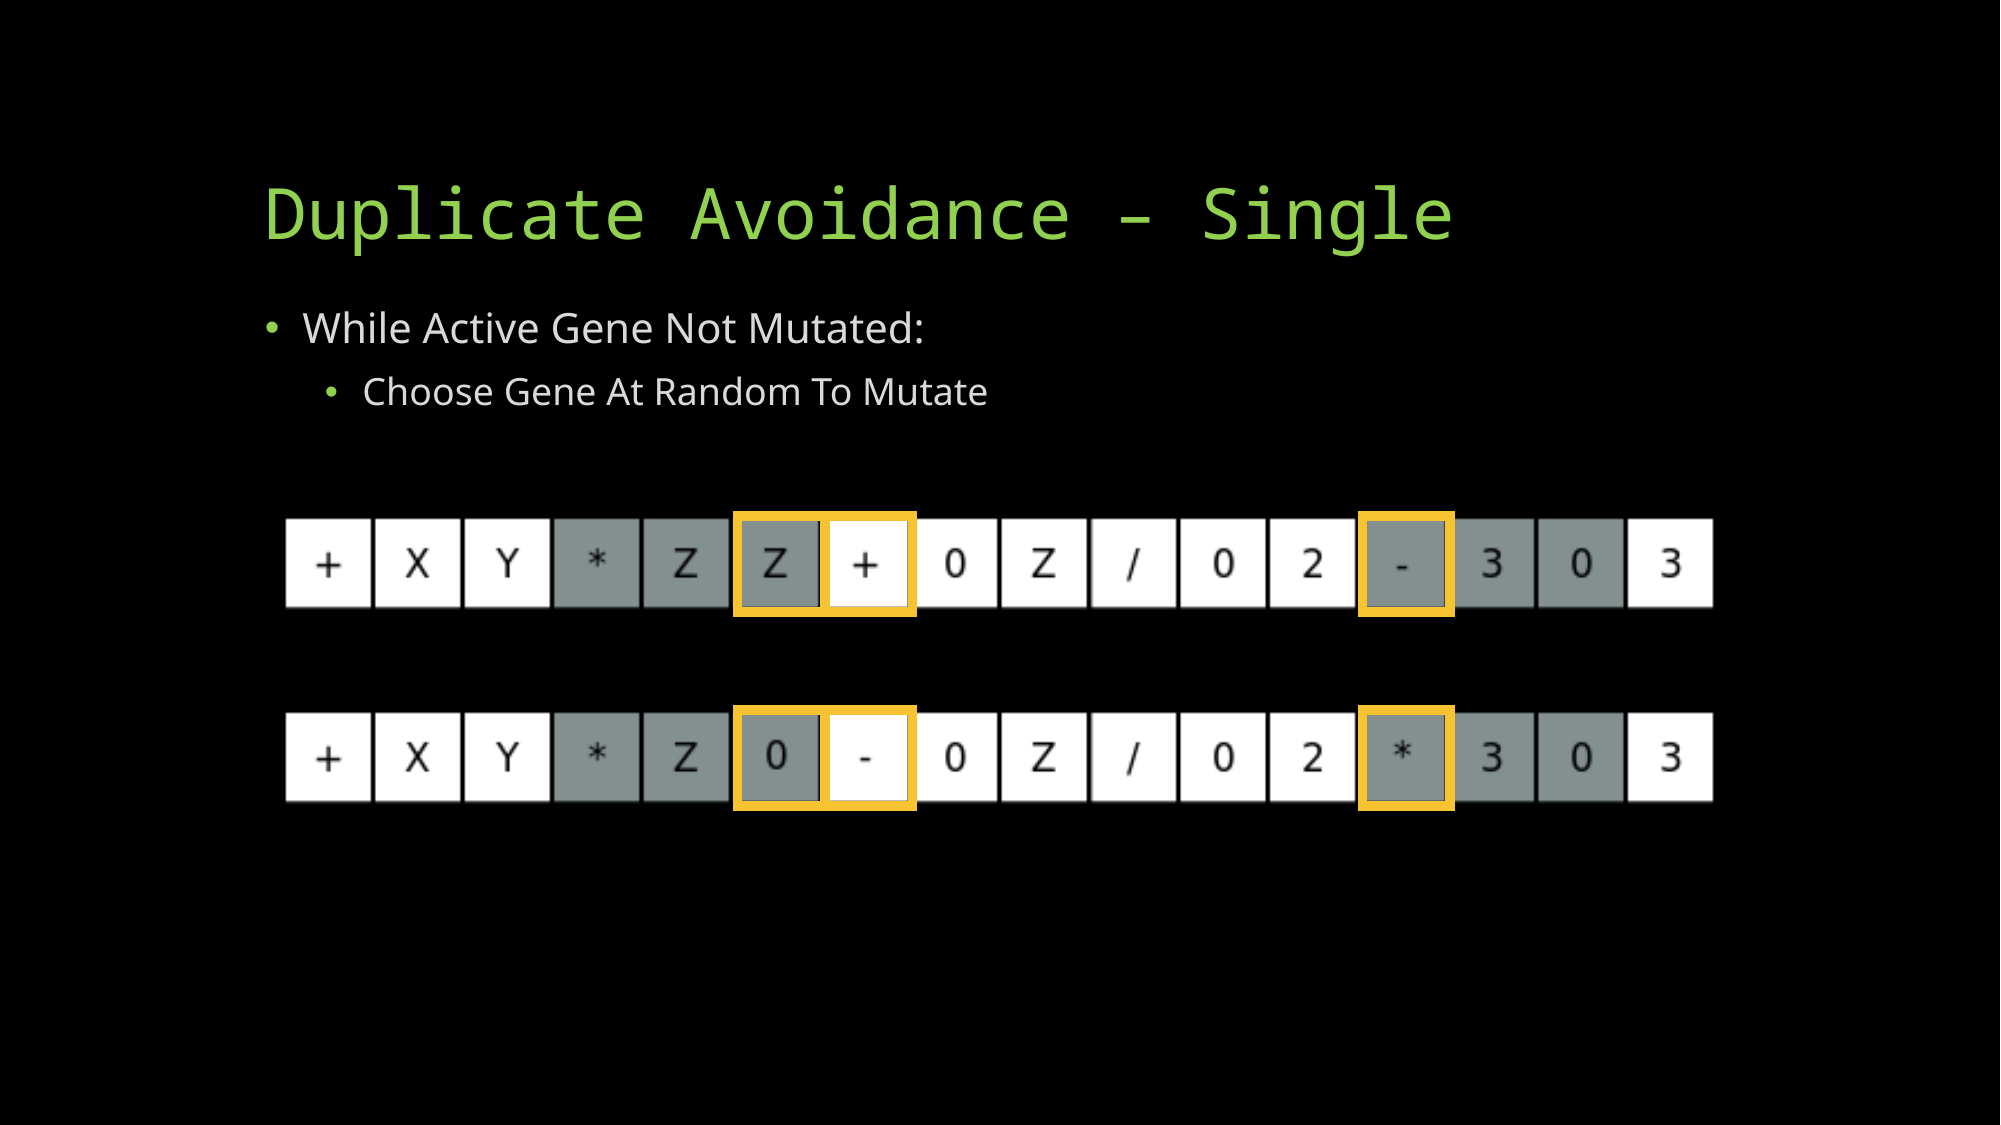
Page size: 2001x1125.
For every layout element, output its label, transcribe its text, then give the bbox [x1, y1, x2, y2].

picture [282, 709, 1718, 806]
title Duplicate Avoidance – Single [249, 75, 1750, 263]
picture [282, 515, 1718, 612]
list While Active Gene Not Mutated: Choose Gene At Random To Mutate [249, 299, 1750, 1000]
